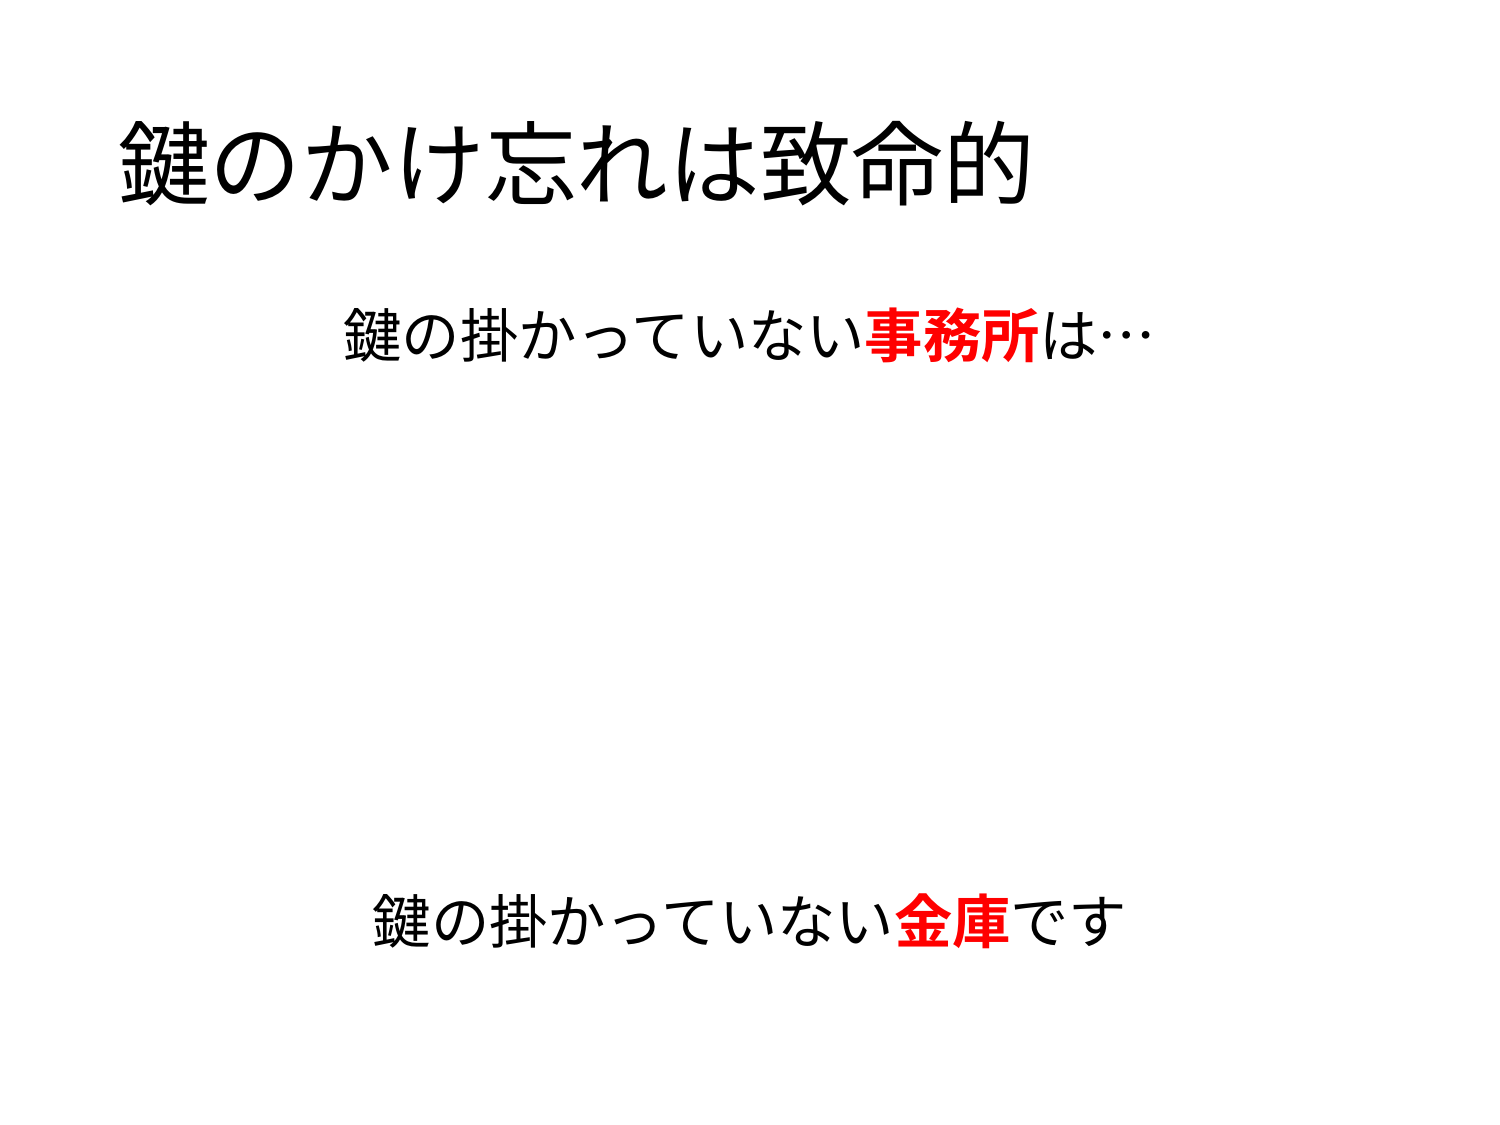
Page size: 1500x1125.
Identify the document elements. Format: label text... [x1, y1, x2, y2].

list 鍵の掛かっていない事務所は… 鍵の掛かっていない金庫です [103, 299, 1397, 1014]
title 鍵のかけ忘れは致命的 [103, 59, 1397, 278]
